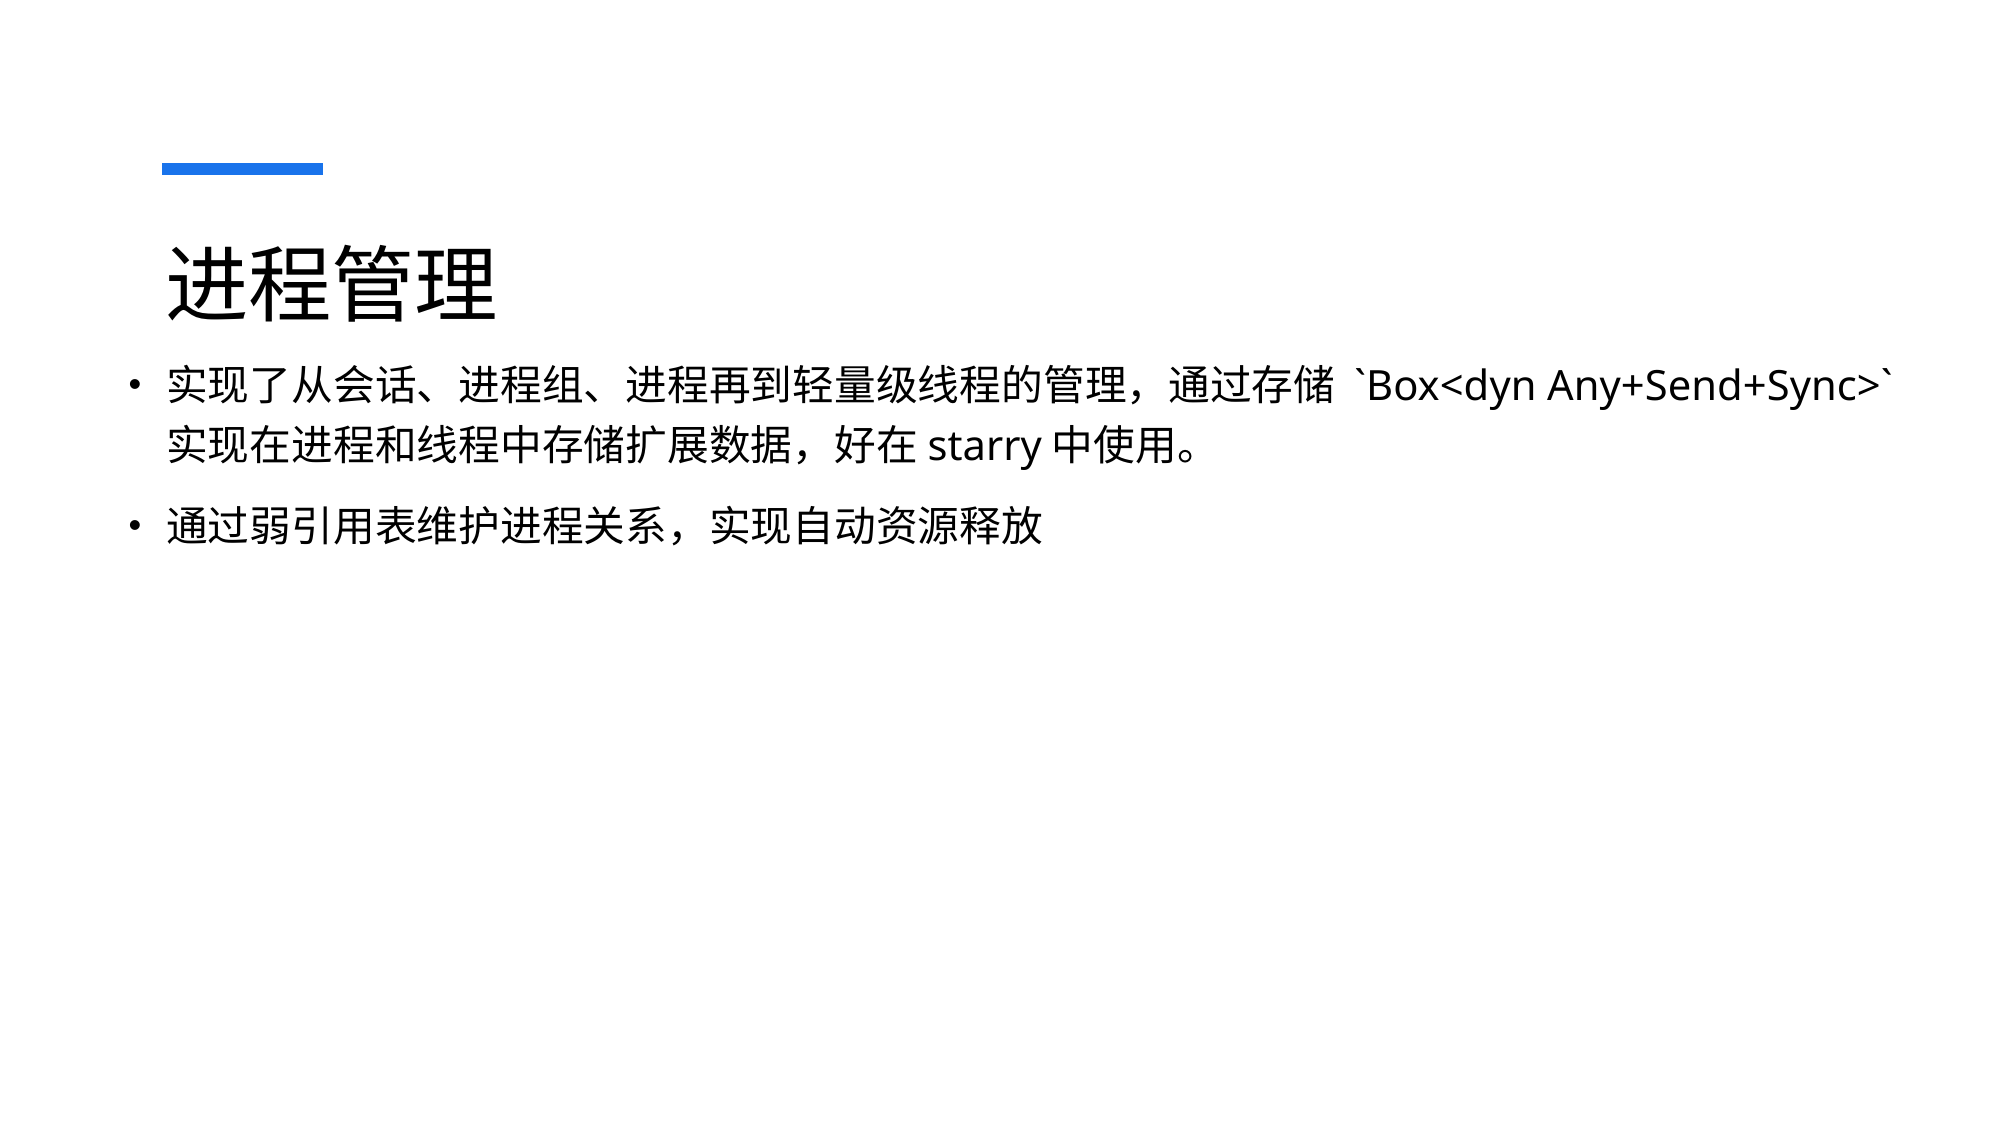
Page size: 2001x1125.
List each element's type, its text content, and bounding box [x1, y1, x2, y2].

list 实现了从会话、进程组、进程再到轻量级线程的管理，通过存储 `Box<dyn Any+Send+Sync>`实现在进程和线程中存储扩展数据，好在starry中使用。 通过弱引用表维护进程关系，实现自动资源释放 [113, 341, 1937, 1055]
title 进程管理 [150, 224, 1850, 341]
